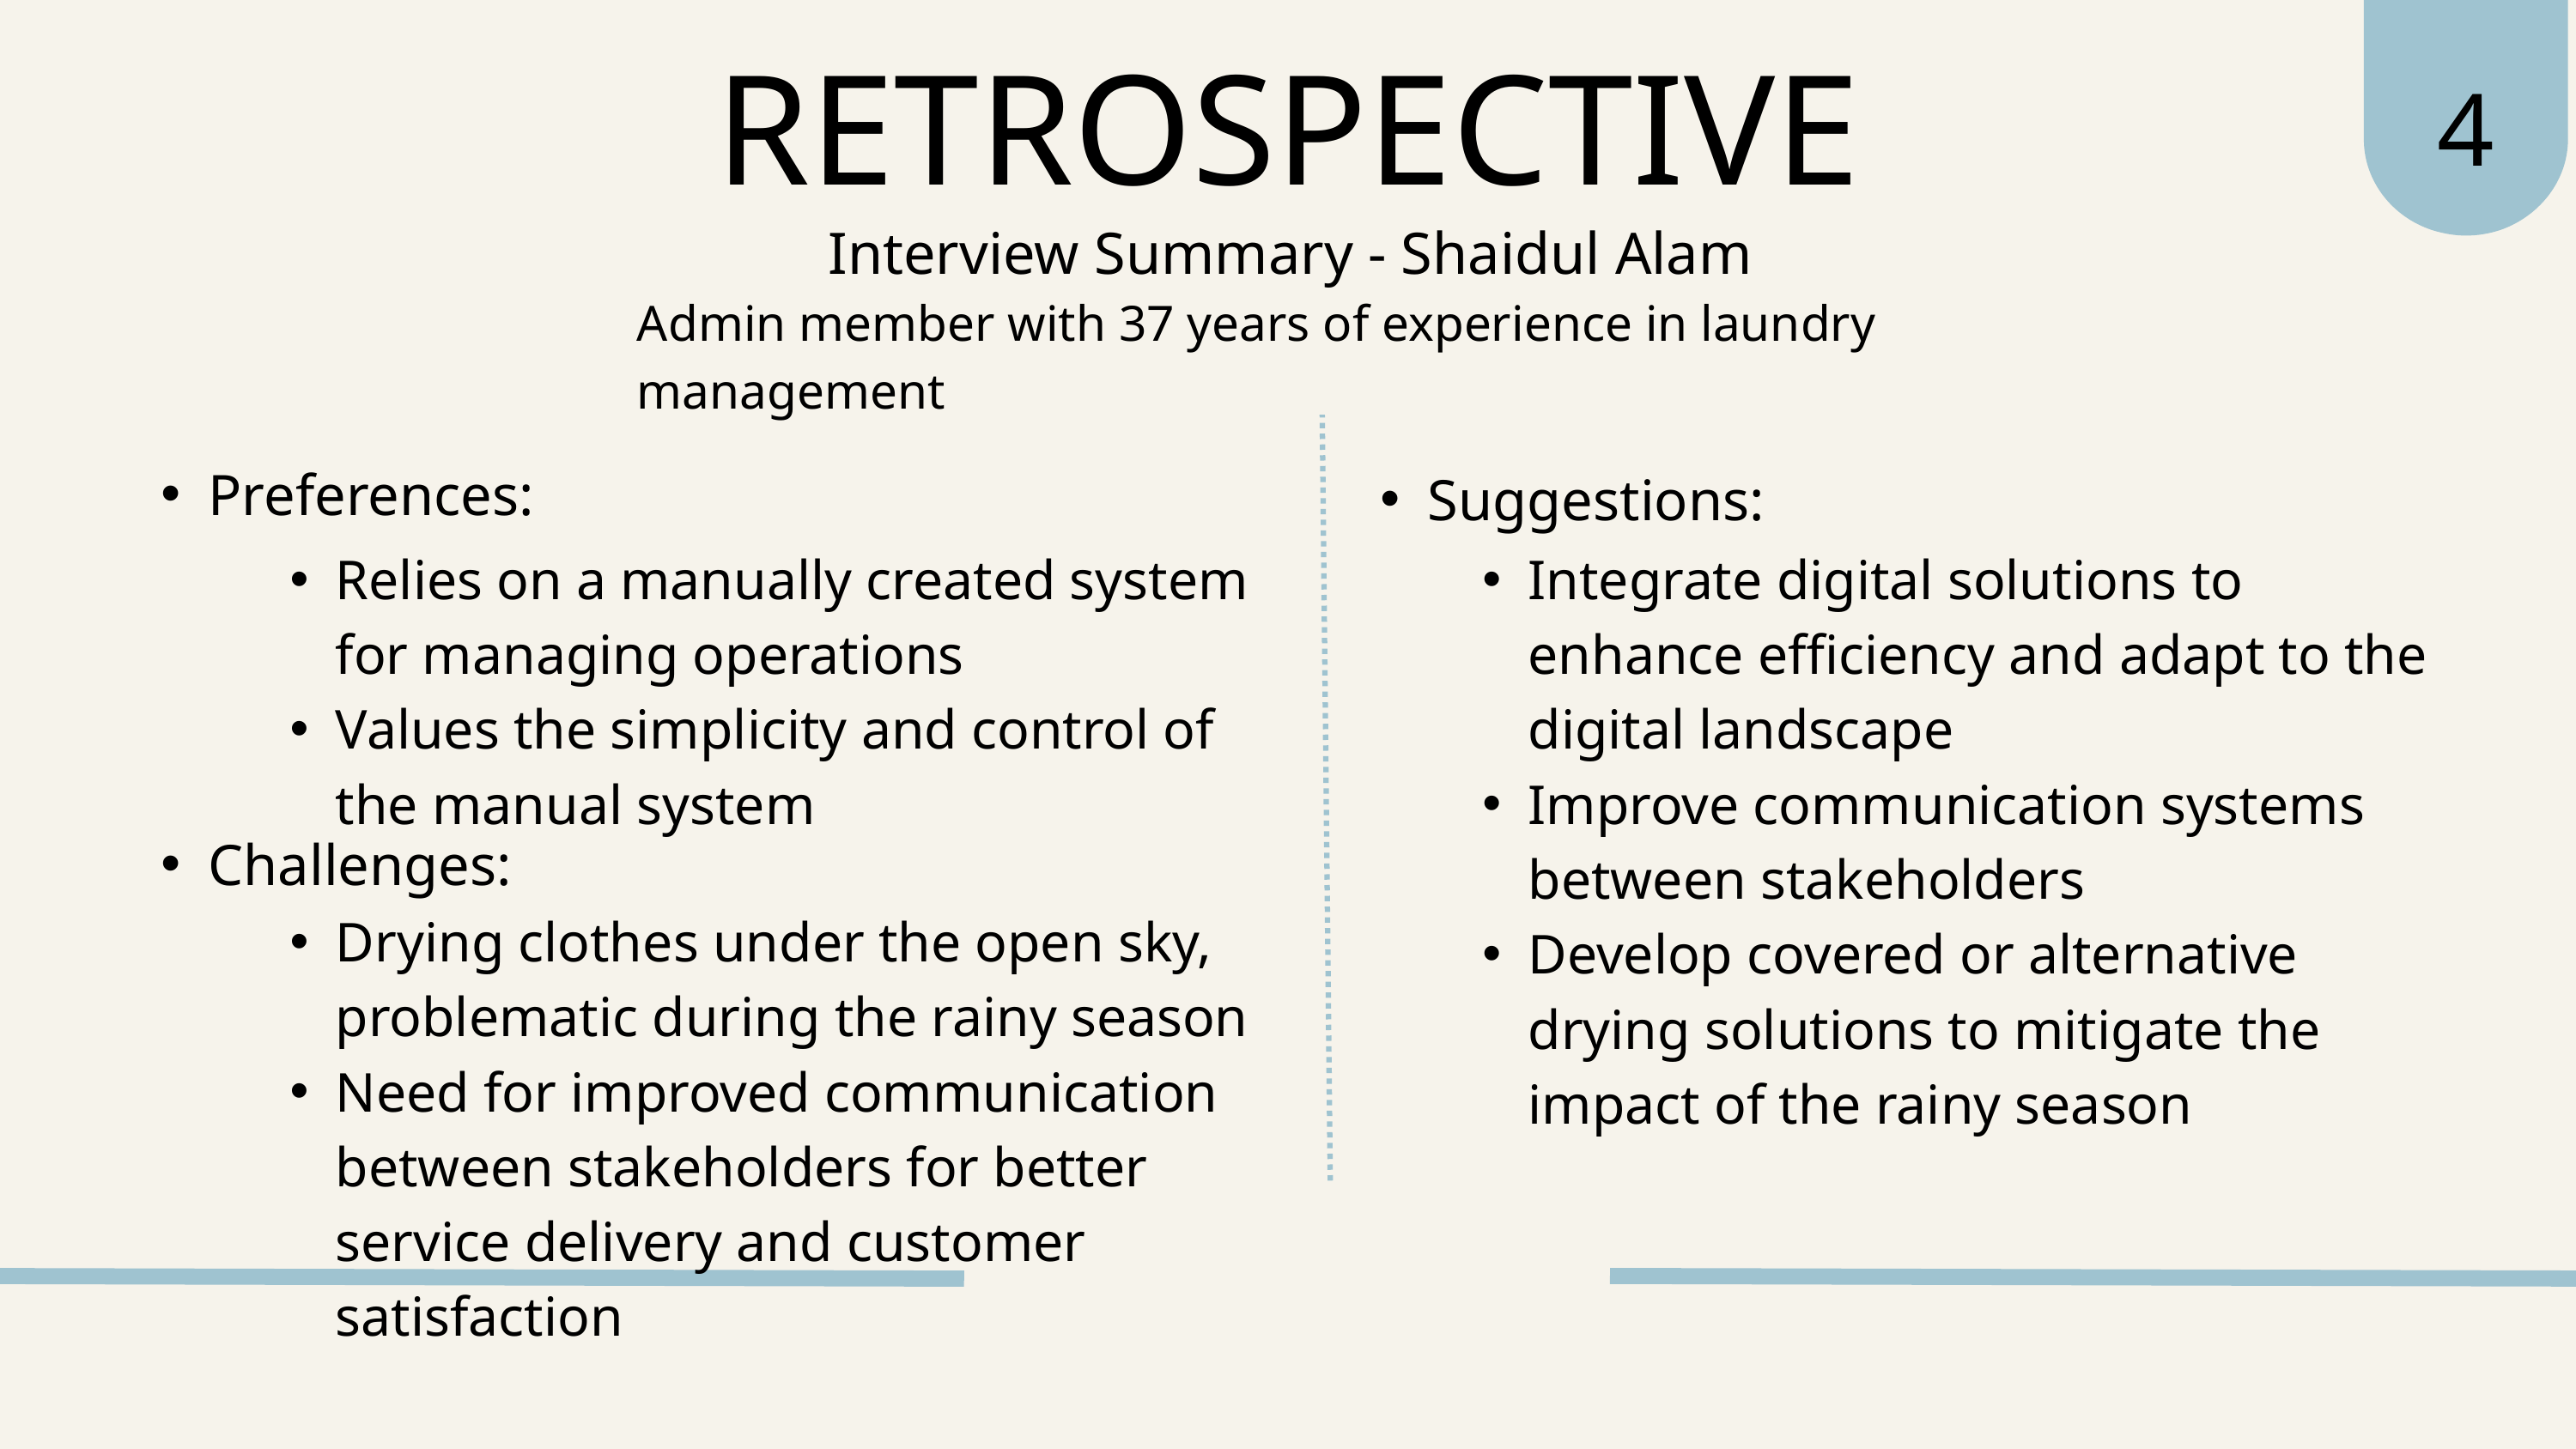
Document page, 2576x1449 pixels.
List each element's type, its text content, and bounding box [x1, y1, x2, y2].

text_box Drying clothes under the open sky, problematic during the rainy season Need for improved communication between stakeholders for better service delivery and customer satisfaction [244, 897, 1270, 1422]
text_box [2355, 0, 2576, 236]
text_box Suggestions: [1333, 452, 2576, 531]
text_box Admin member with 37 years of experience in laundry management [636, 282, 2099, 419]
text_box Integrate digital solutions to enhance efficiency and adapt to the digital landscape Improve communication systems between stakeholders Develop covered or alternative drying solutions to mitigate the impact of the rainy season [1437, 535, 2451, 1210]
text_box RETROSPECTIVE [359, 3, 2216, 216]
text_box Challenges: [113, 818, 1437, 897]
text_box Interview Summary - Shaidul Alam [665, 205, 1917, 286]
text_box Relies on a manually created system for managing operations Values the simplicity and control of the manual system [244, 535, 1270, 818]
text_box Preferences: [113, 448, 1575, 527]
